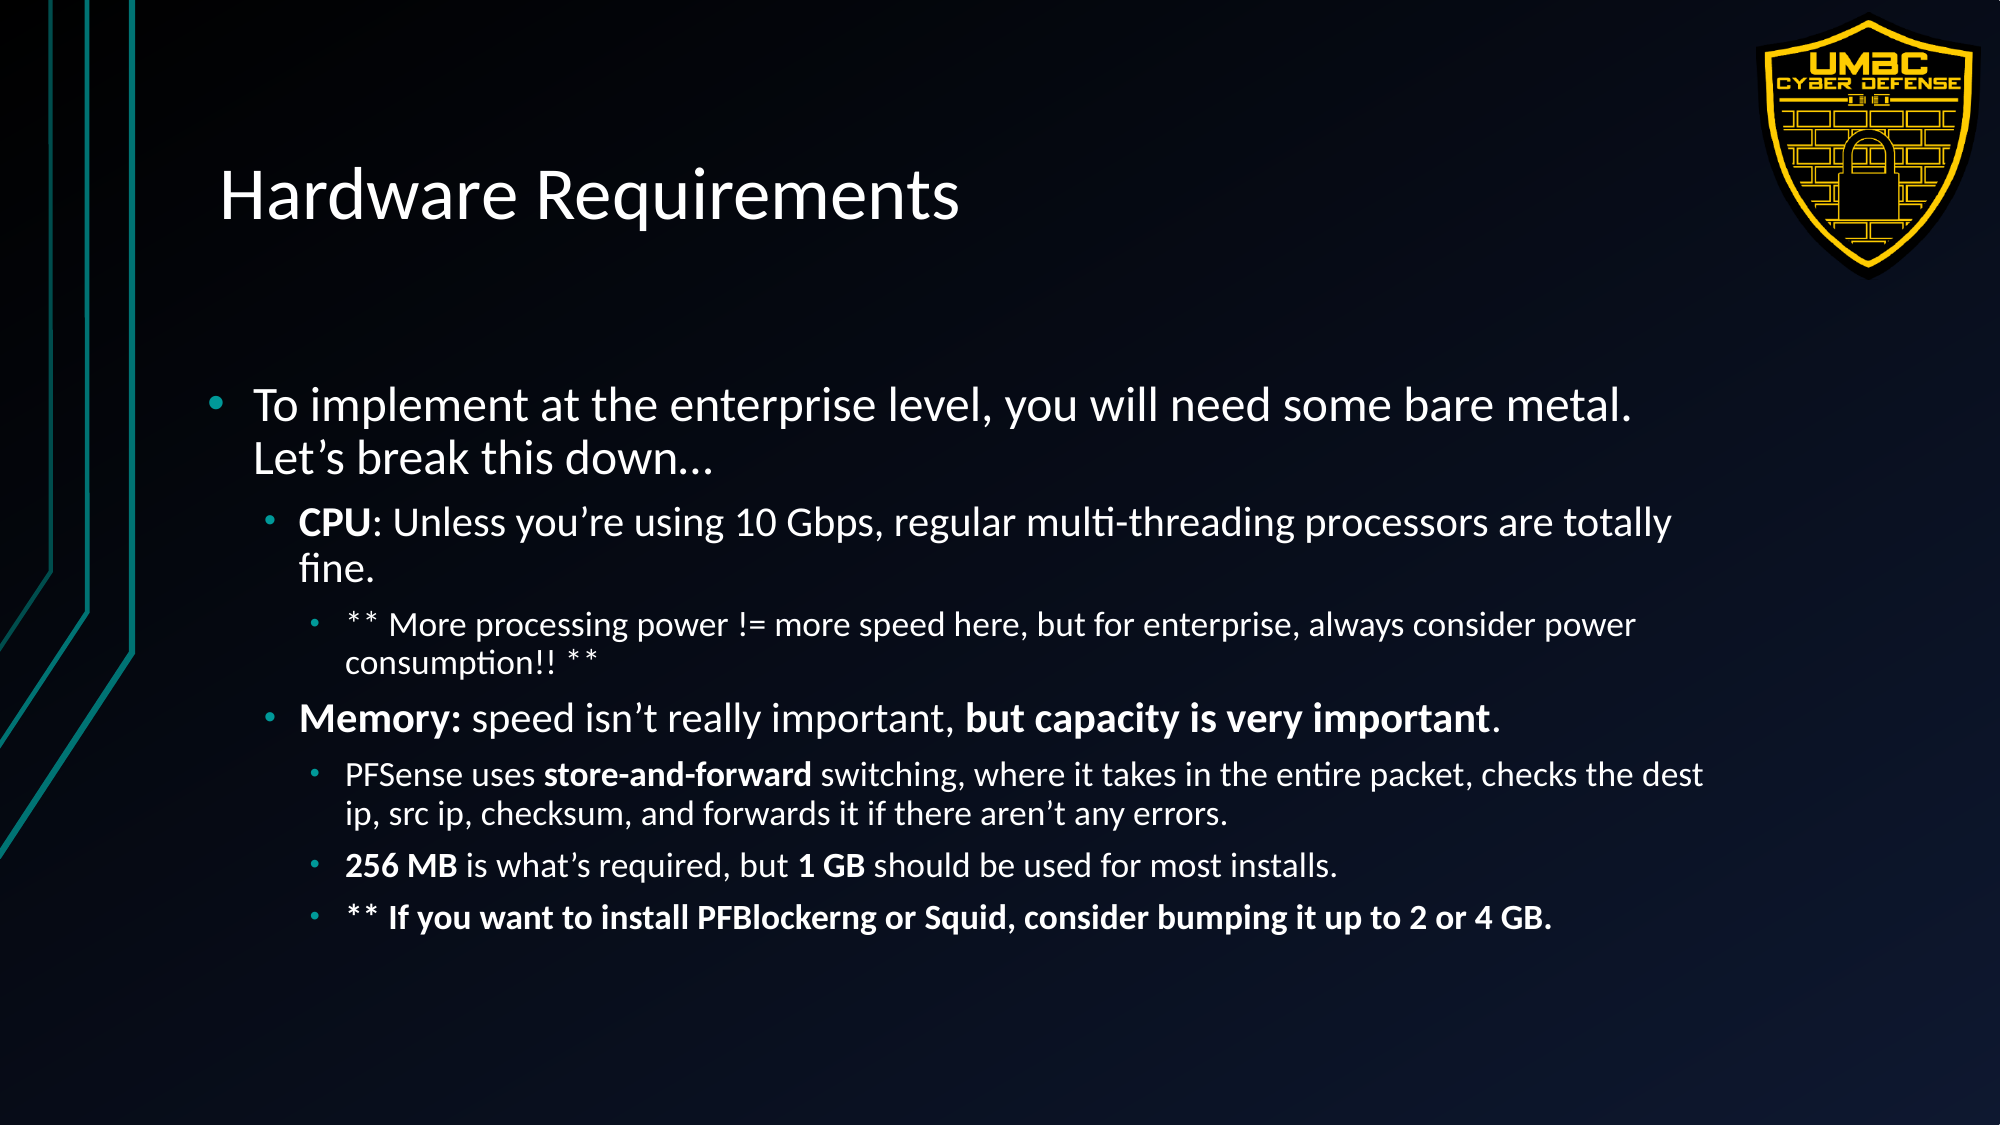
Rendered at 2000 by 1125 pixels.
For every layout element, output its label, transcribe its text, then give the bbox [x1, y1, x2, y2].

title Hardware Requirements [199, 45, 1753, 246]
picture [1756, 12, 1981, 280]
list To implement at the enterprise level, you will need some bare metal. Let’s break this down… CPU: Unless you’re using 10 Gbps, regular multi-threading processors are totally fine. ** More processing power != more speed here, but for enterprise, always consider power consumption!! ** Memory: speed isn’t really important, but capacity is very important. PFSense uses store-and-forward switching, where it takes in the entire packet, checks the dest ip, src ip, checksum, and forwards it if there aren’t any errors. 256 MB is what’s required, but 1 GB should be used for most installs. ** If you want to install PFBlockerng or Squid, consider bumping it up to 2 or 4 GB. [187, 369, 1757, 950]
